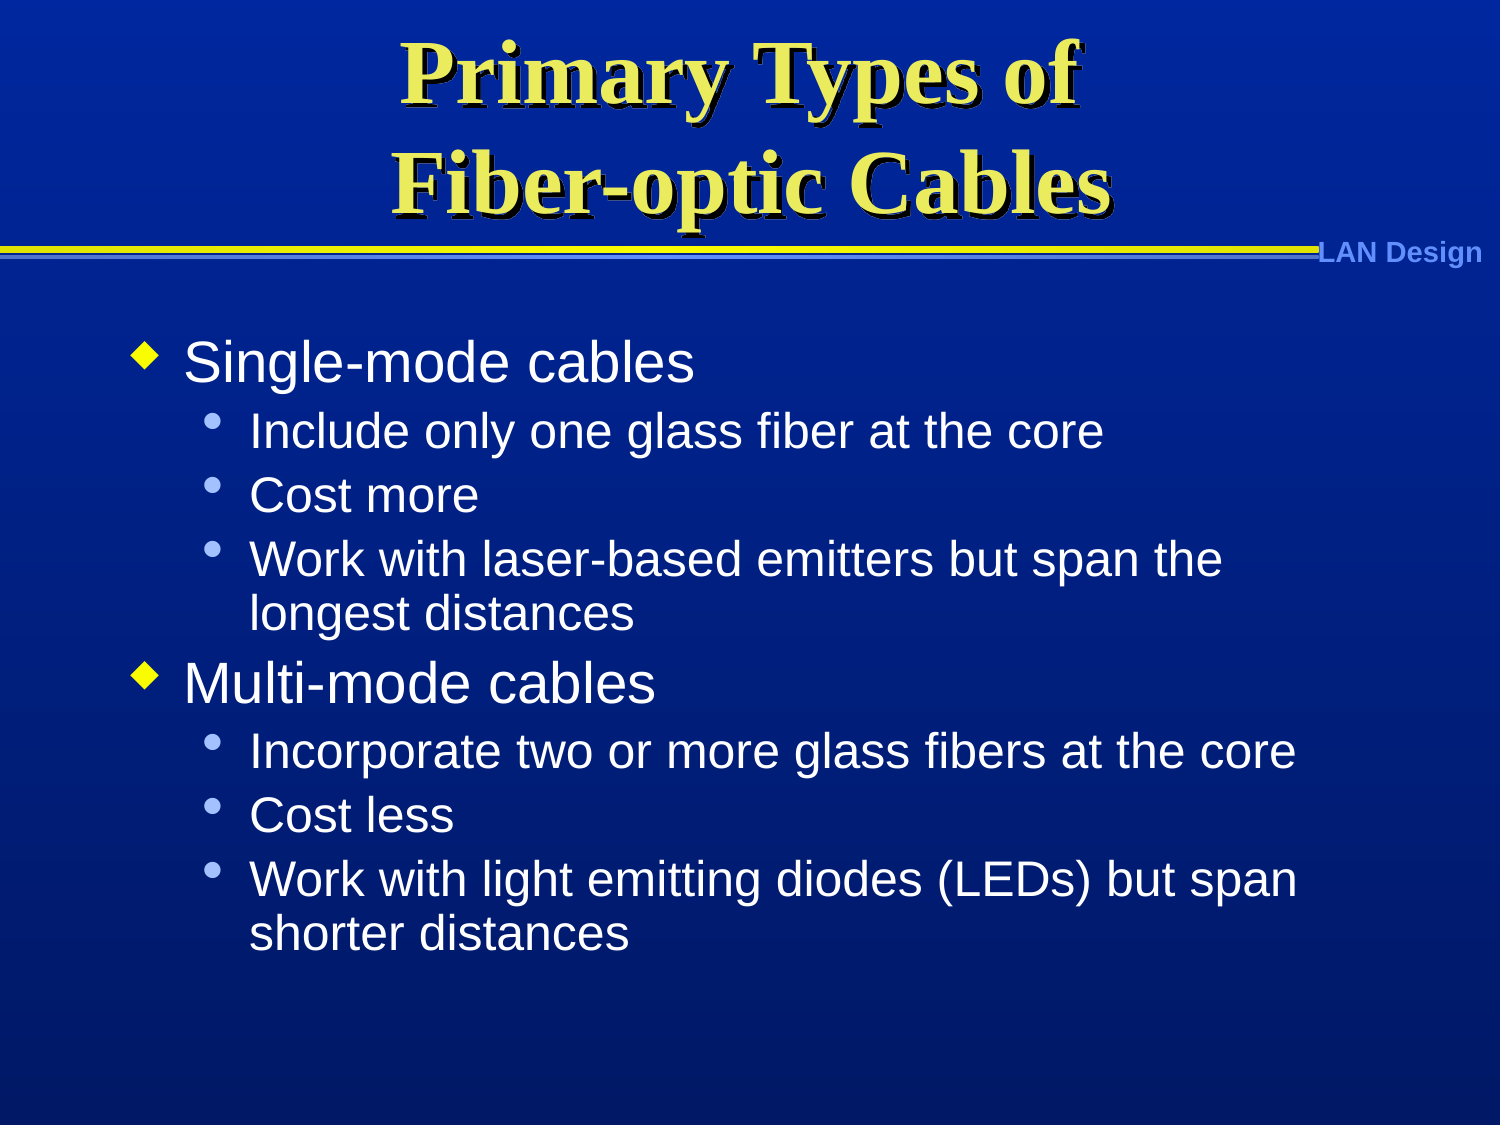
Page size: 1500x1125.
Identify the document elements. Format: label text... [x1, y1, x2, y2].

list Single-mode cables Include only one glass fiber at the core Cost more Work with laser-based emitters but span the longest distances Multi-mode cables Incorporate two or more glass fibers at the core Cost less Work with light emitting diodes (LEDs) but span shorter distances [111, 324, 1392, 1001]
title Primary Types of Fiber-optic Cables [111, 27, 1392, 217]
